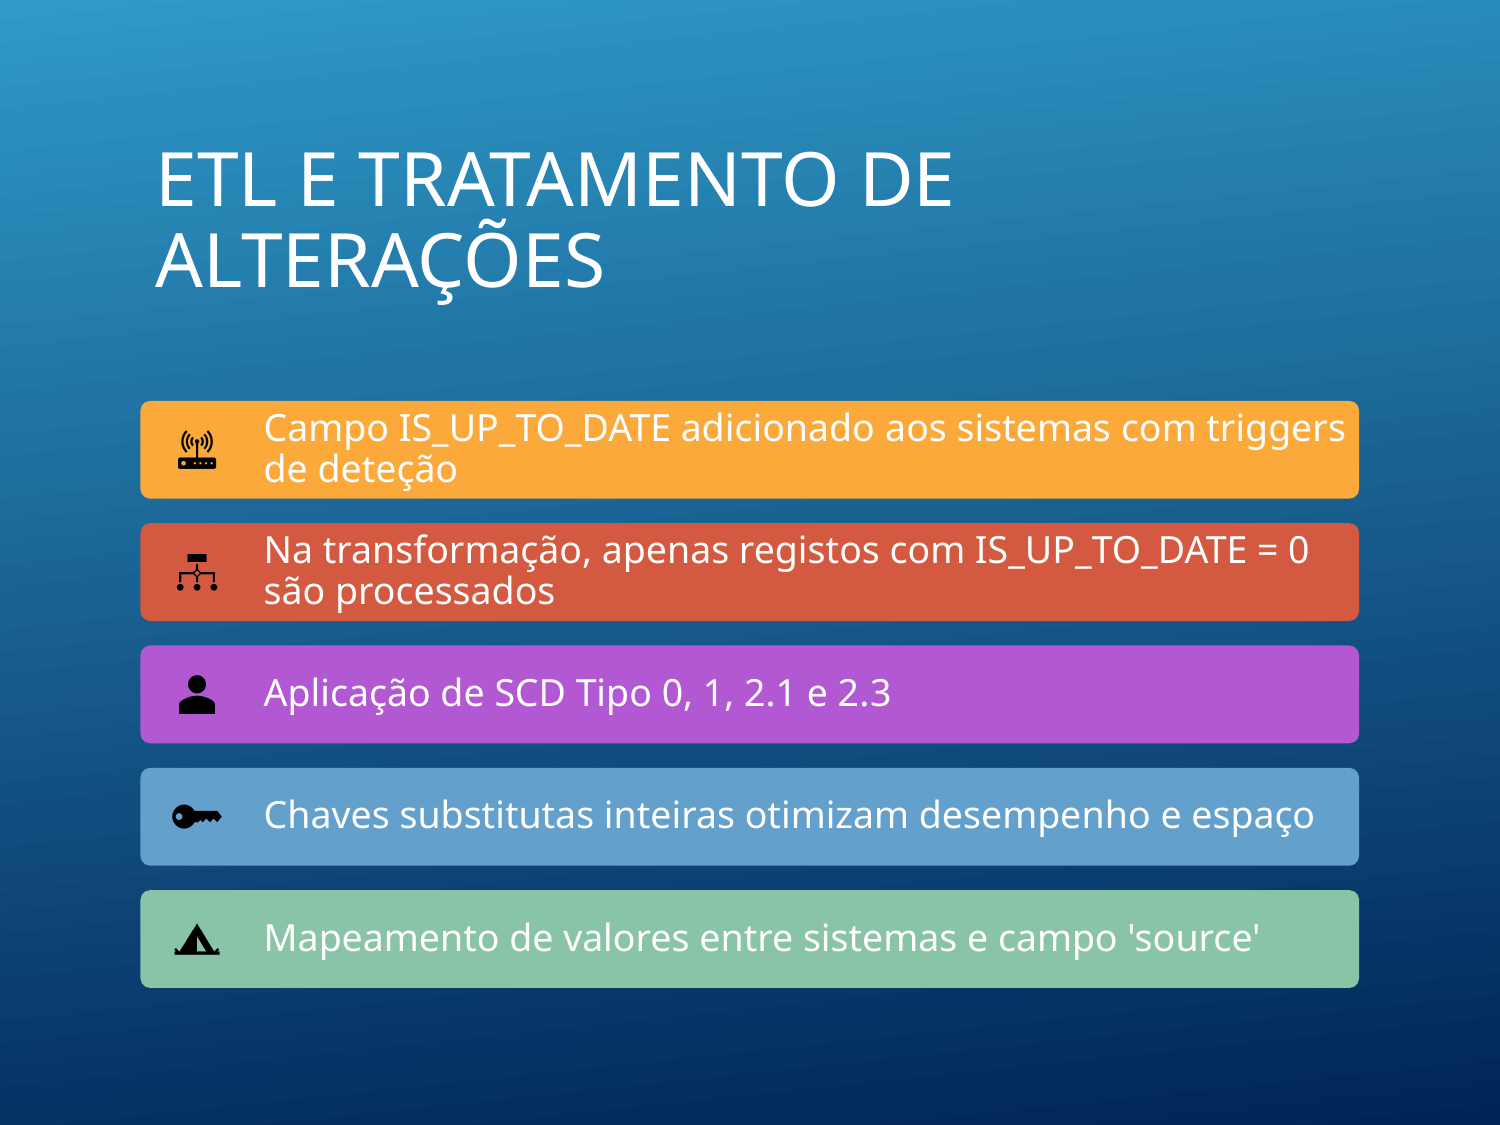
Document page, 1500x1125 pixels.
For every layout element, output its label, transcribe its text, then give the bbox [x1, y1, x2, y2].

text_box [0, 0, 1500, 1125]
title ETL e Tratamento de Alterações [140, 101, 1360, 344]
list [140, 400, 1360, 989]
